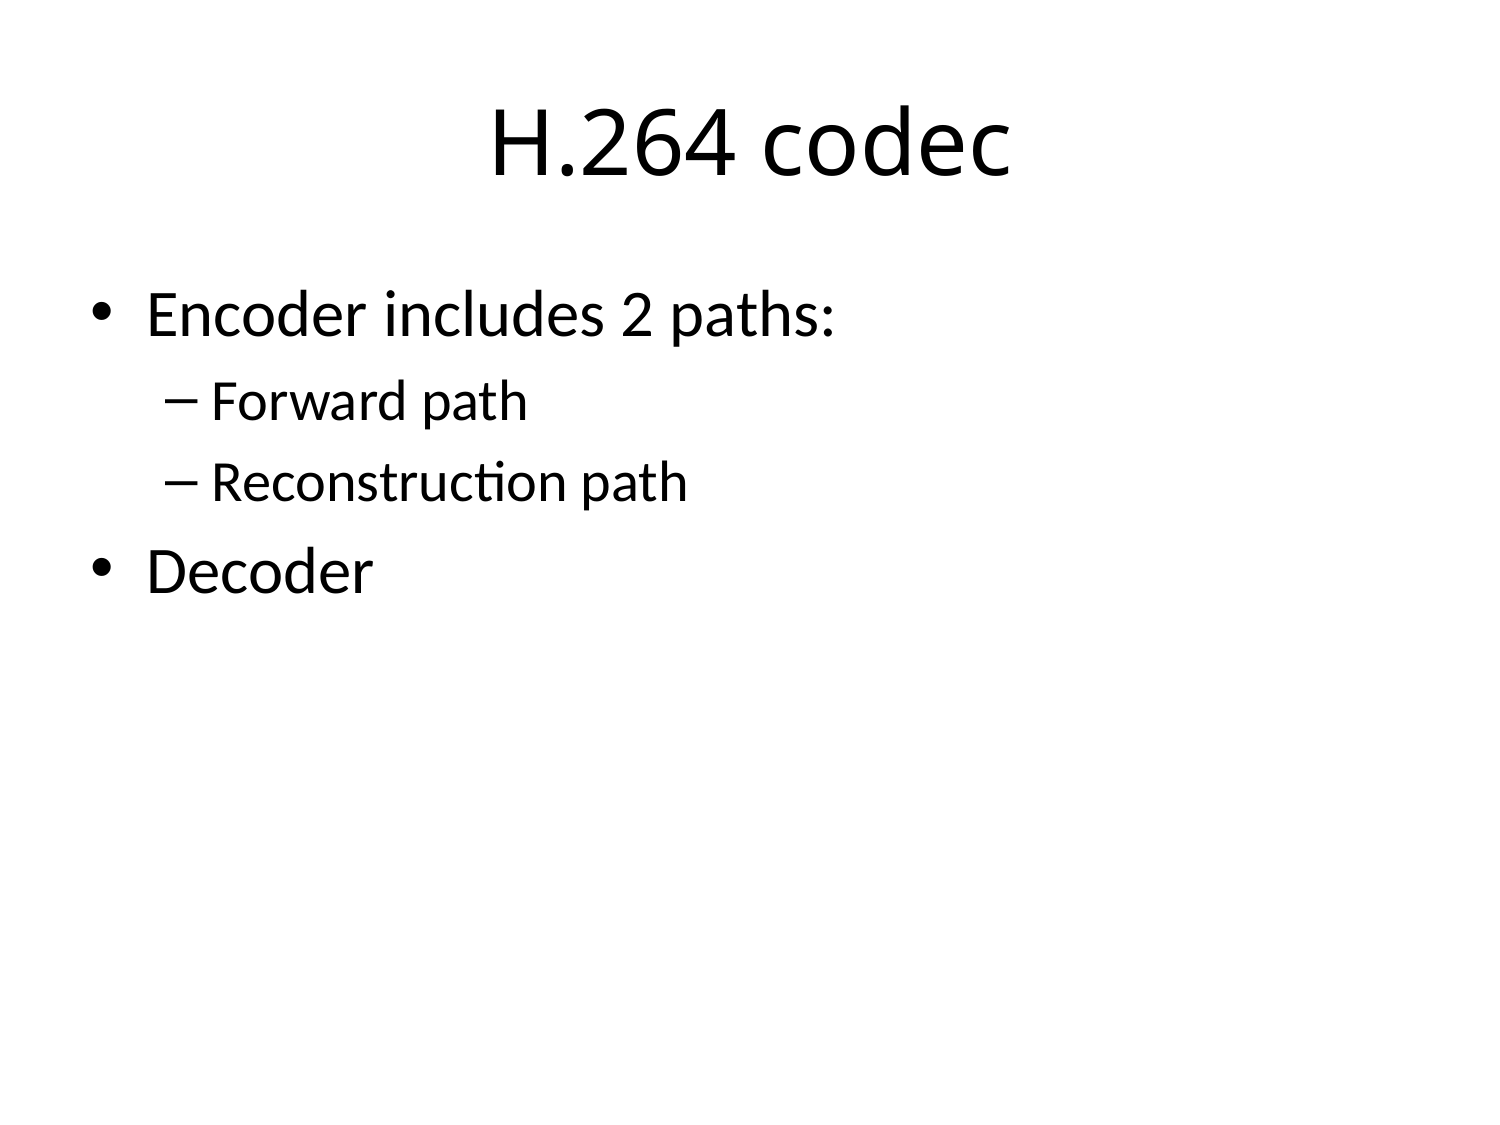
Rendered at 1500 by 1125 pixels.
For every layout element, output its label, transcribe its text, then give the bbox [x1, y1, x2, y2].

title H.264 codec [75, 45, 1425, 233]
list Encoder includes 2 paths: Forward path Reconstruction path Decoder [75, 262, 1425, 1005]
